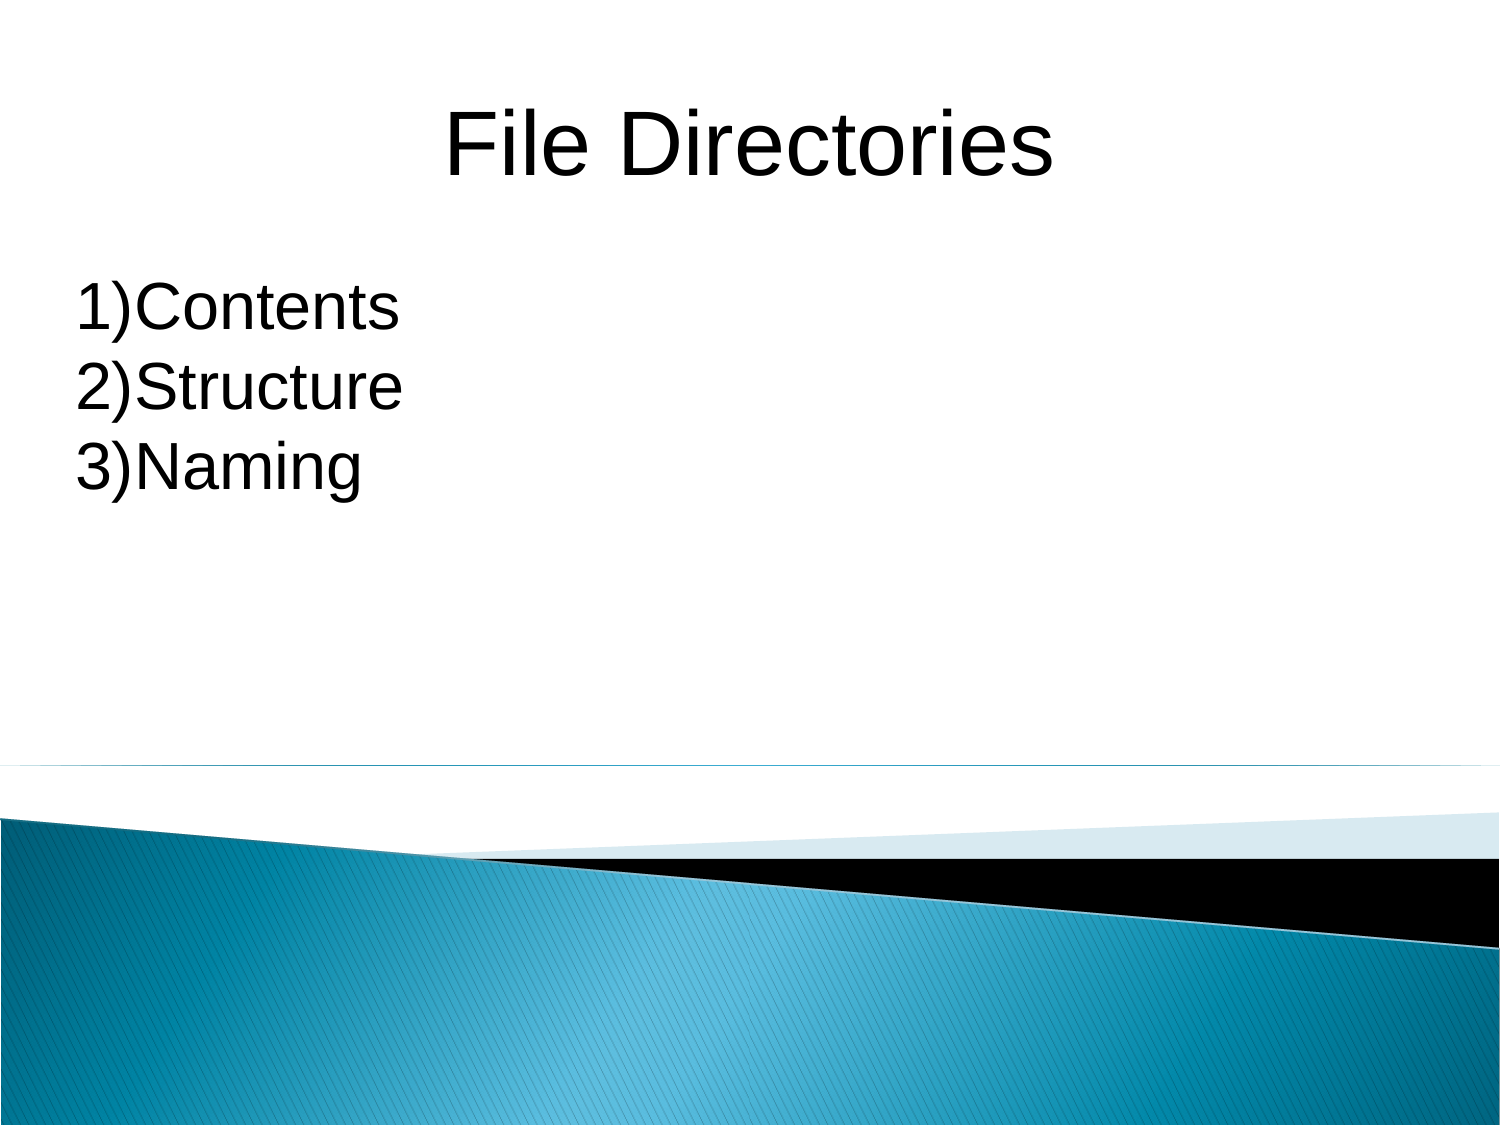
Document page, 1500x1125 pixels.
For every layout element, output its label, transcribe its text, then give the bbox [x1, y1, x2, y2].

picture [0, 817, 75, 825]
text_box 1)Contents 2)Structure 3)Naming [75, 263, 1425, 916]
picture [175, 817, 1500, 1125]
text_box File Directories [75, 44, 1425, 233]
